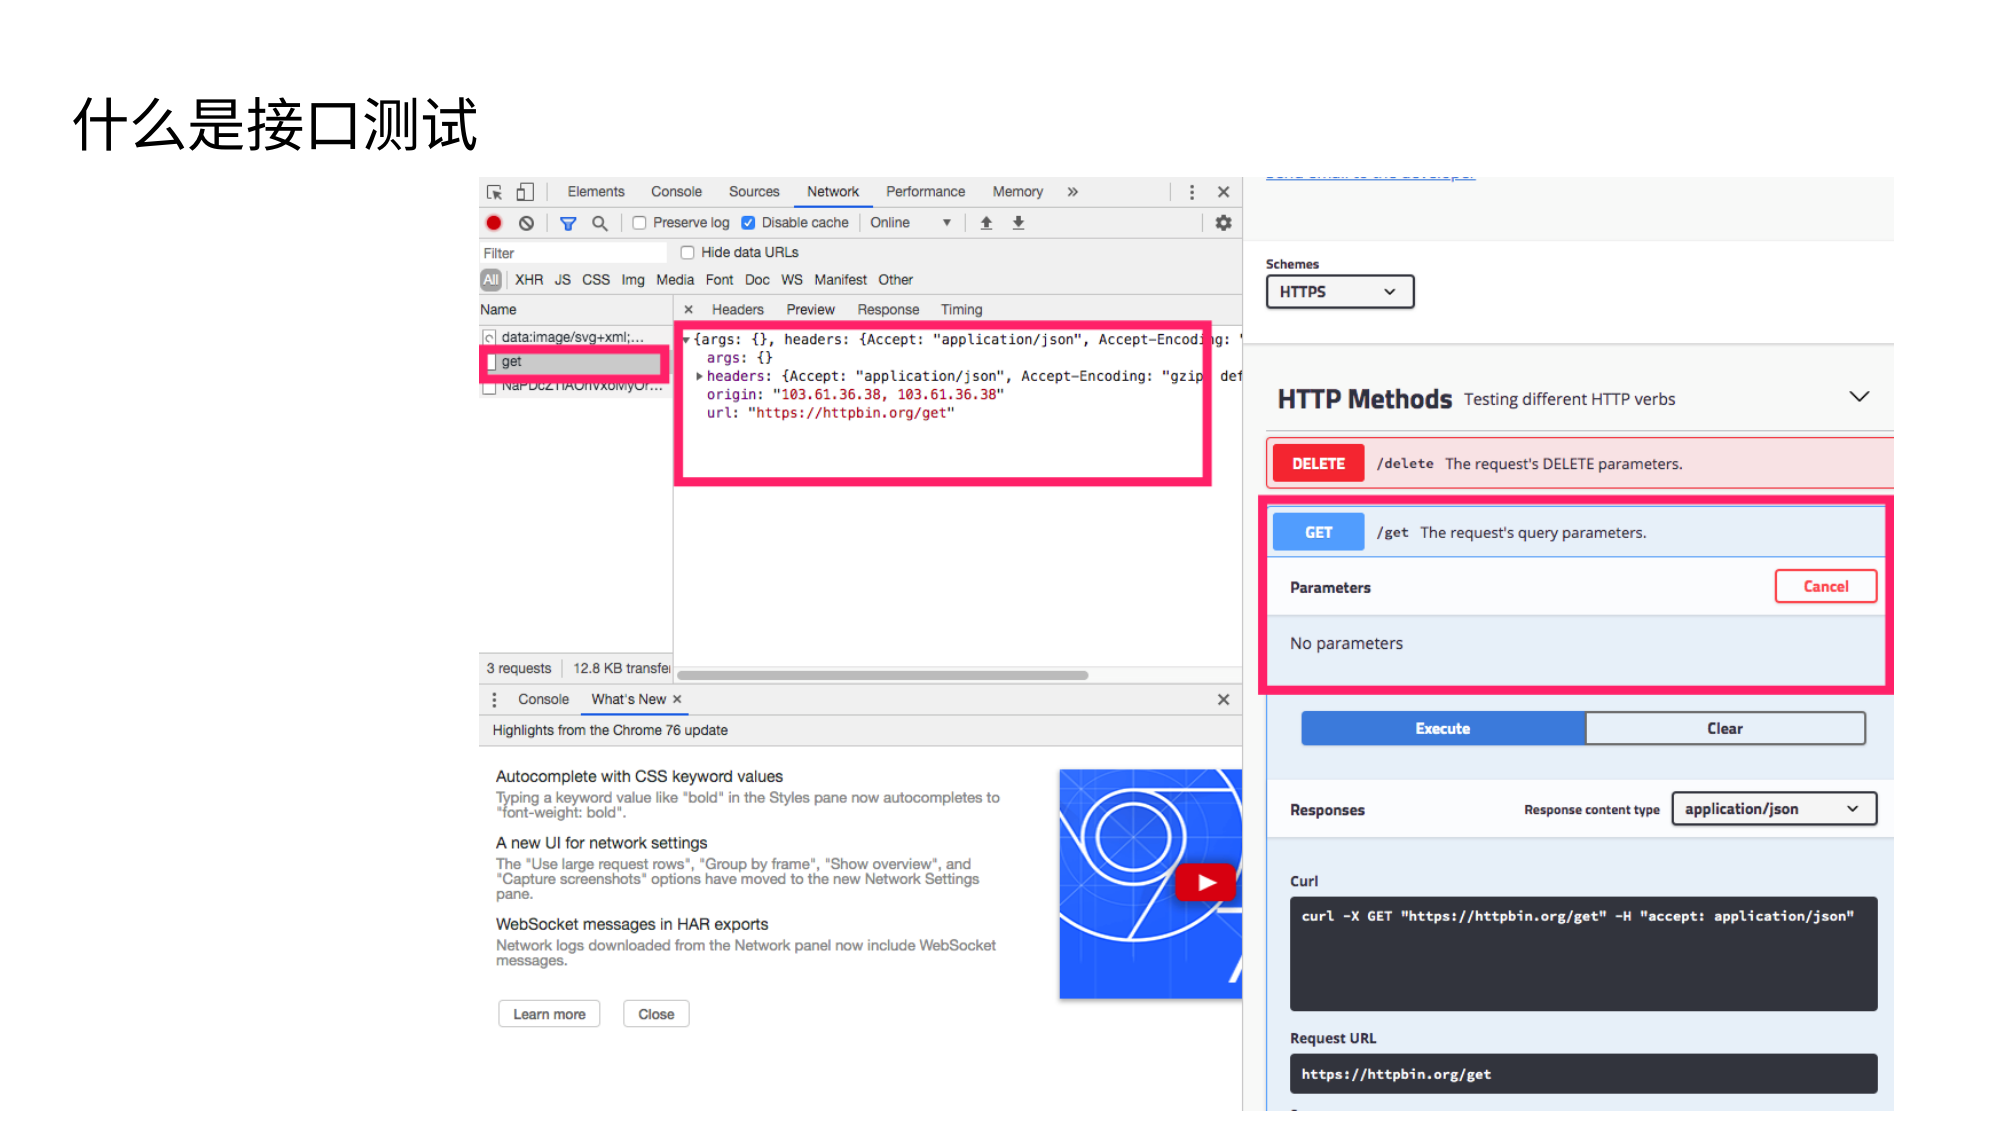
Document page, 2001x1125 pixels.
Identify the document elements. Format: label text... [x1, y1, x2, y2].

picture [479, 177, 1894, 1111]
text_box 什么是接口测试 [56, 80, 1480, 366]
